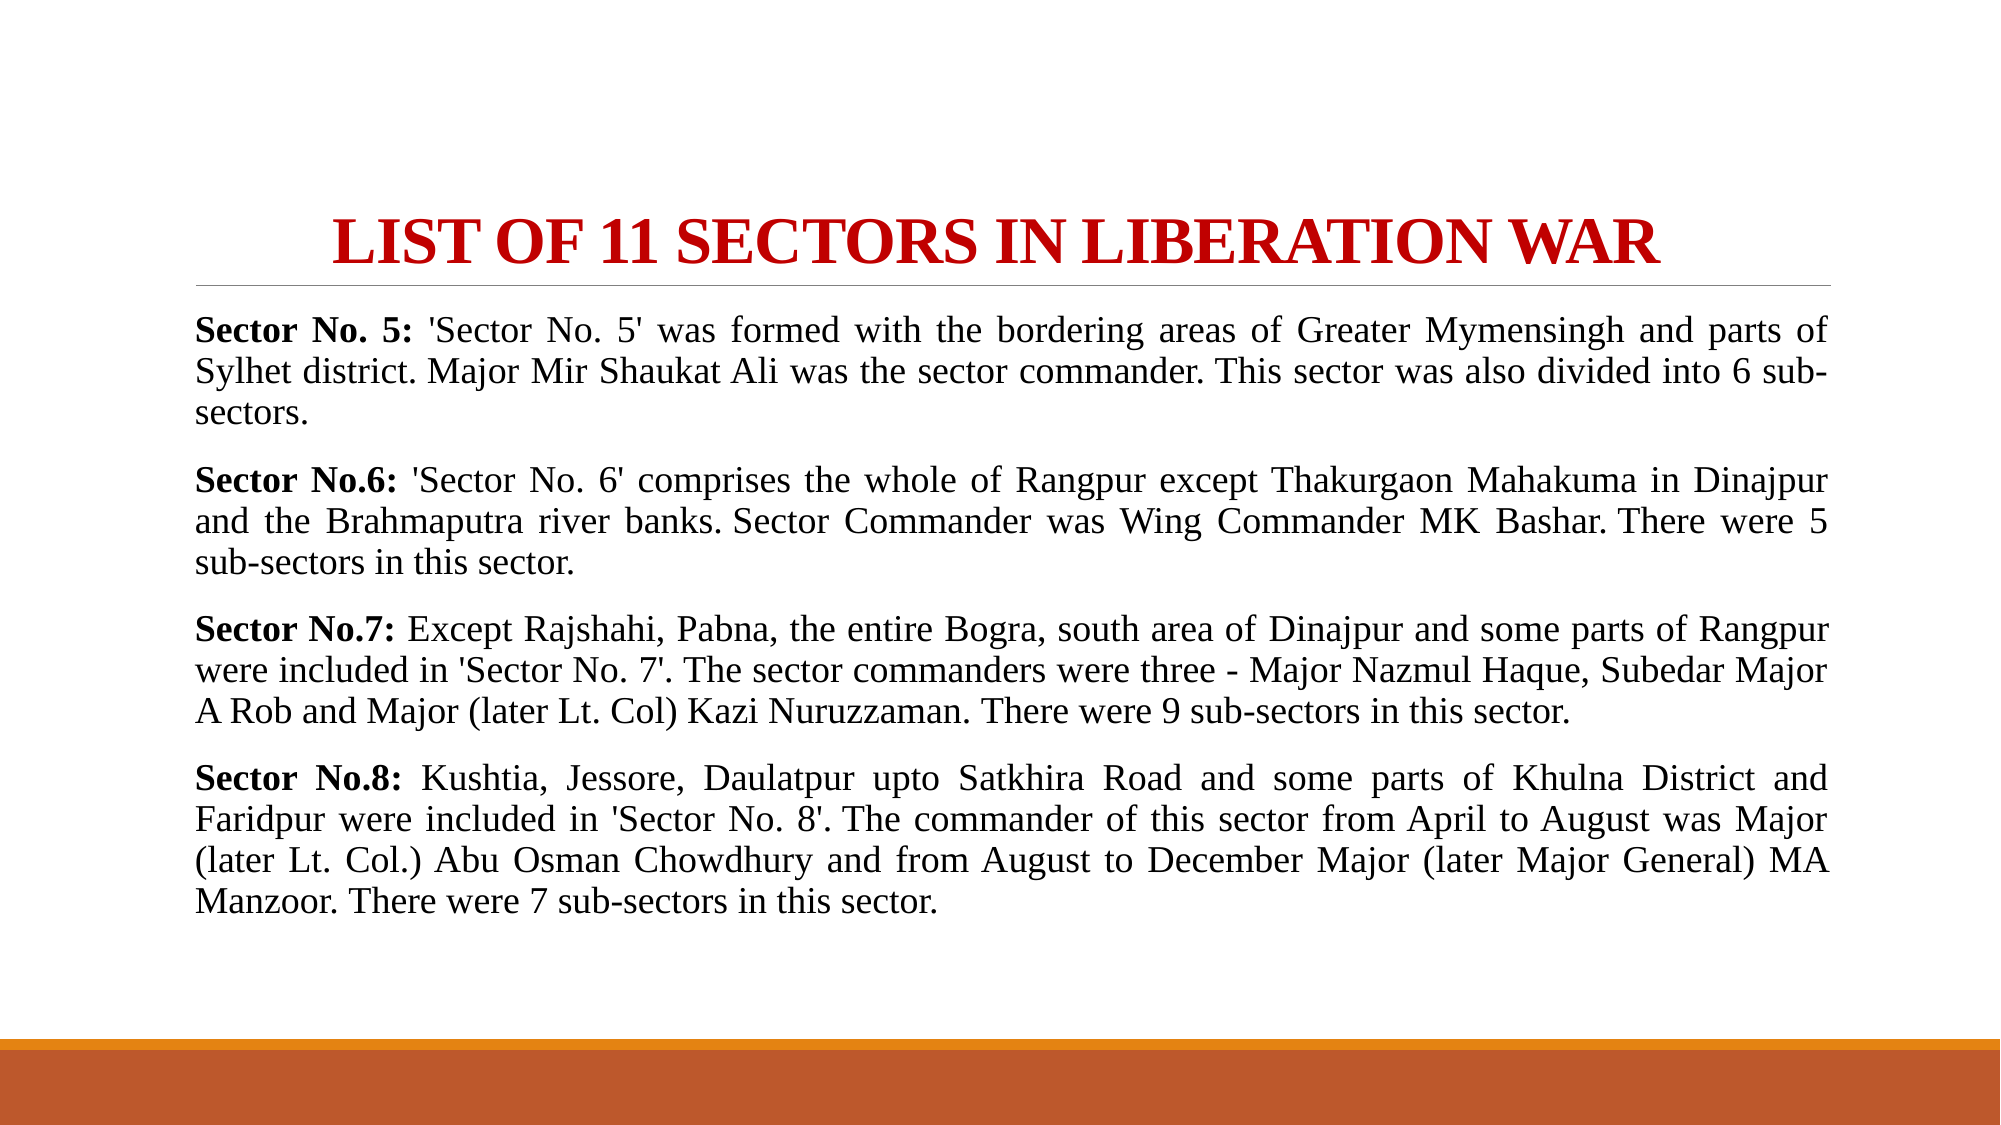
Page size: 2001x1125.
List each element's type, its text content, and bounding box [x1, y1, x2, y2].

title LIST OF 11 SECTORS IN LIBERATION WAR [180, 47, 1830, 285]
list Sector No. 5: 'Sector No. 5' was formed with the bordering areas of Greater Mymensingh and parts of Sylhet district. Major Mir Shaukat Ali was the sector commander. This sector was also divided into 6 sub-sectors. Sector No.6: 'Sector No. 6' comprises the whole of Rangpur except Thakurgaon Mahakuma in Dinajpur and the Brahmaputra river banks. Sector Commander was Wing Commander MK Bashar. There were 5 sub-sectors in this sector. Sector No.7: Except Rajshahi, Pabna, the entire Bogra, south area of ​​Dinajpur and some parts of Rangpur were included in 'Sector No. 7'. The sector commanders were three - Major Nazmul Haque, Subedar Major A Rob and Major (later Lt. Col) Kazi Nuruzzaman. There were 9 sub-sectors in this sector. Sector No.8: Kushtia, Jessore, Daulatpur upto Satkhira Road and some parts of Khulna District and Faridpur were included in 'Sector No. 8'. The commander of this sector from April to August was Major (later Lt. Col.) Abu Osman Chowdhury and from August to December Major (later Major General) MA Manzoor. There were 7 sub-sectors in this sector. [180, 302, 1830, 963]
